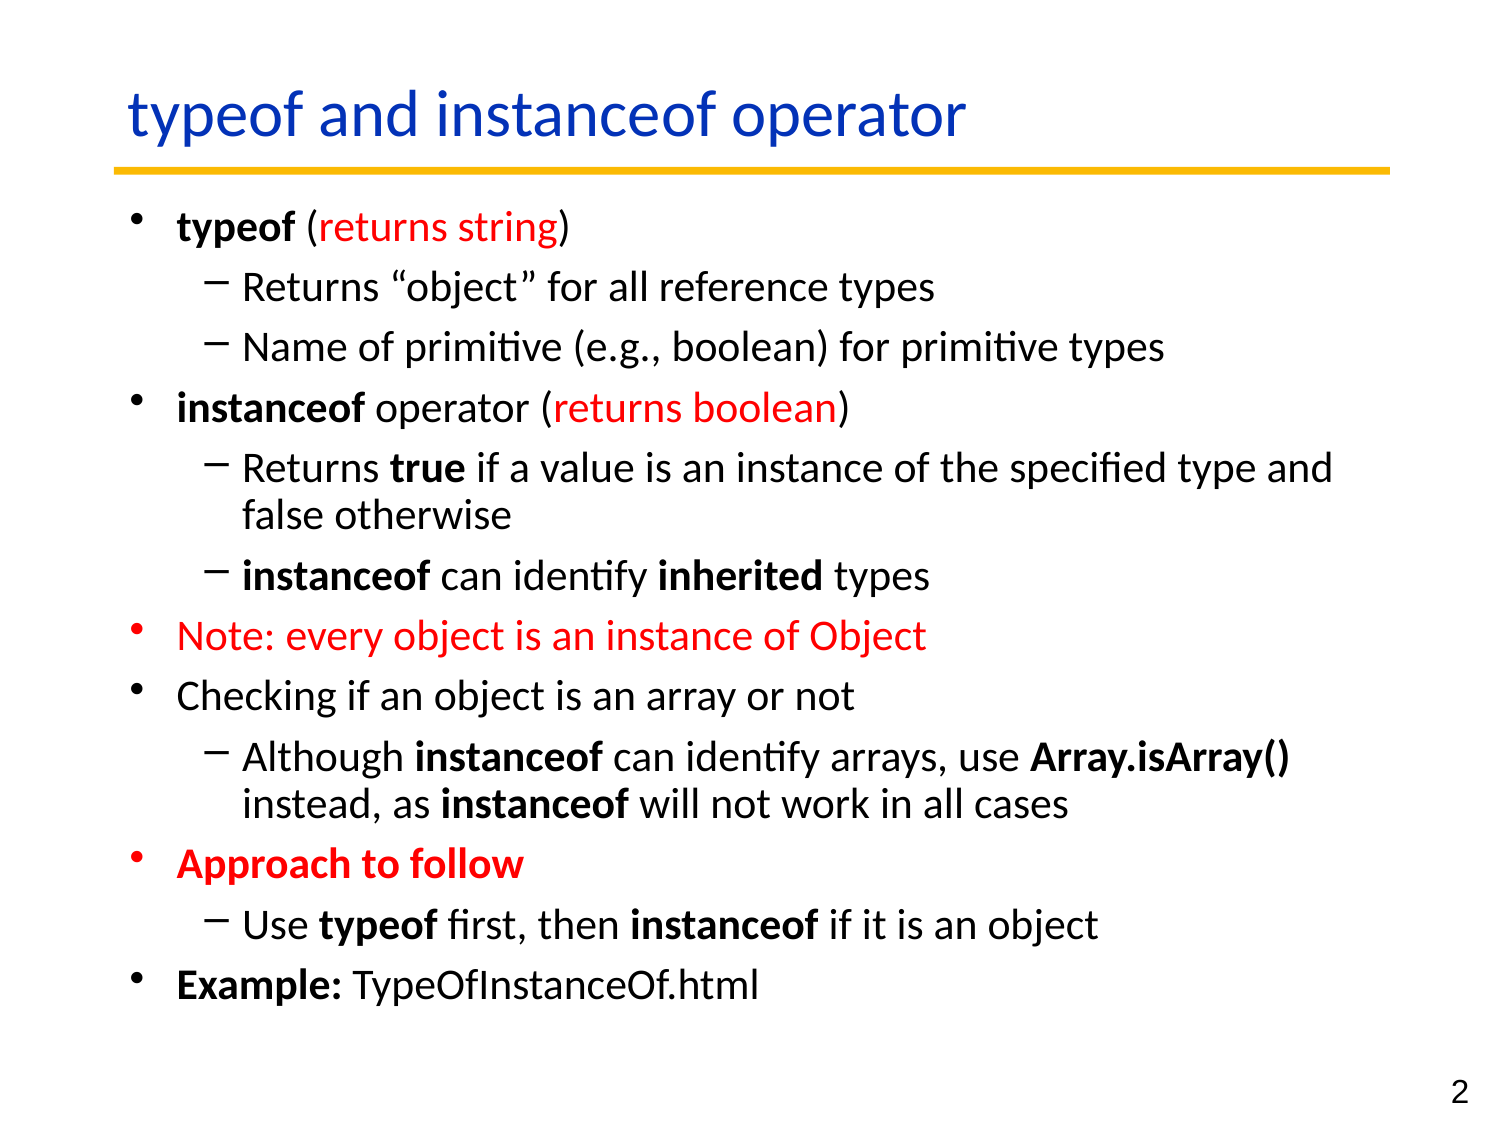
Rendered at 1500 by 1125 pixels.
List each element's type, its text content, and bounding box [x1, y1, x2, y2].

title typeof and instanceof operator [112, 53, 1310, 176]
list typeof (returns string) Returns “object” for all reference types Name of primitive (e.g., boolean) for primitive types instanceof operator (returns boolean) Returns true if a value is an instance of the specified type and false otherwise instanceof can identify inherited types Note: every object is an instance of Object Checking if an object is an array or not Although instanceof can identify arrays, use Array.isArray() instead, as instanceof will not work in all cases Approach to follow Use typeof first, then instanceof if it is an object Example: TypeOfInstanceOf.html [114, 195, 1376, 1005]
